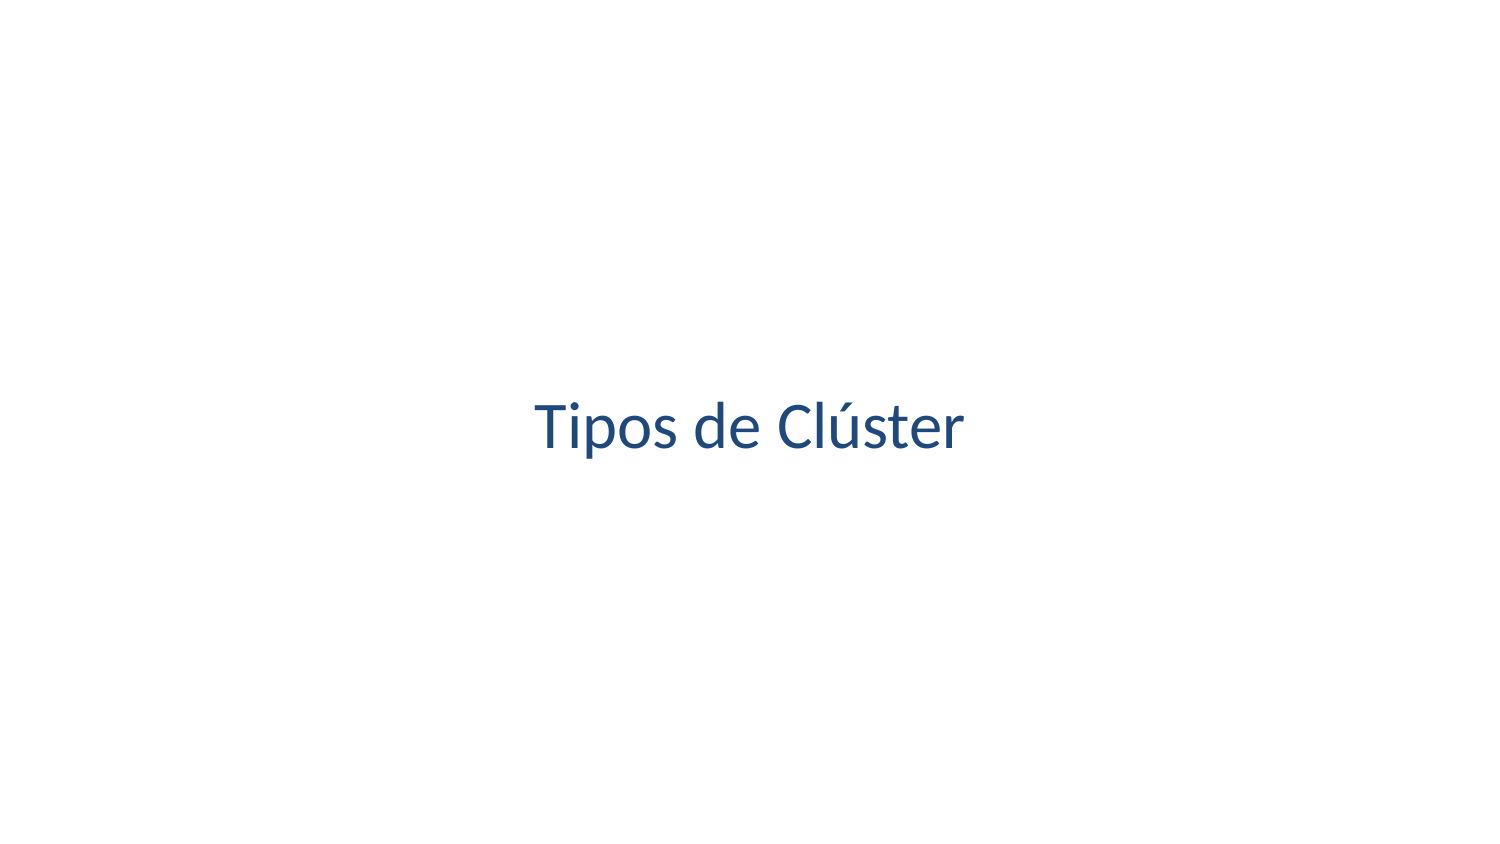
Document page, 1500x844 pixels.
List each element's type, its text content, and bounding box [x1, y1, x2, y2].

title Tipos de Clúster [309, 286, 1192, 557]
